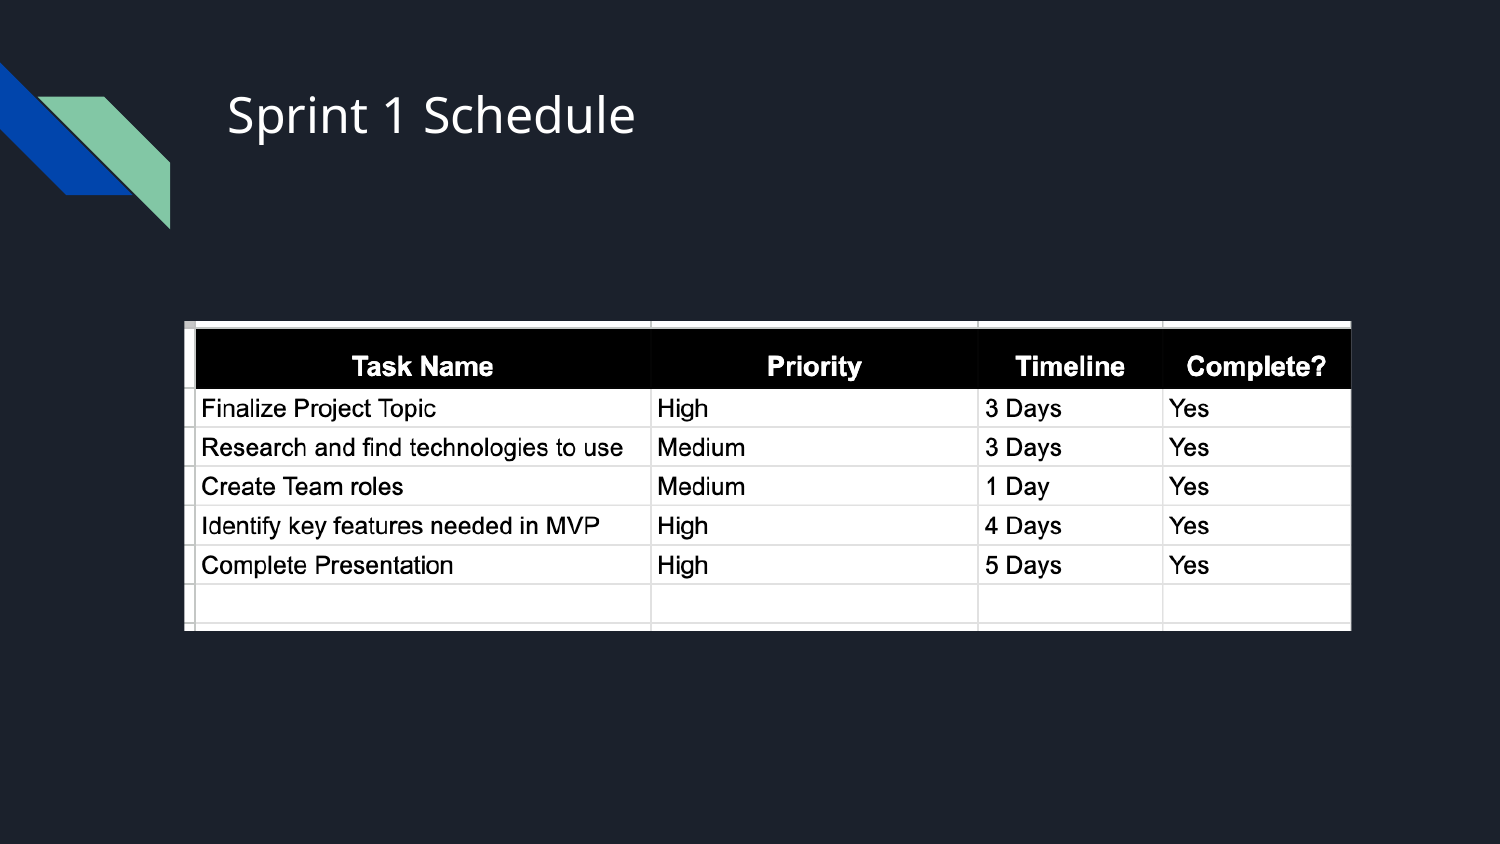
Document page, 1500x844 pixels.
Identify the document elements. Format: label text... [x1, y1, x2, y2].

title Sprint 1 Schedule [212, 64, 1368, 215]
picture [183, 321, 1352, 632]
